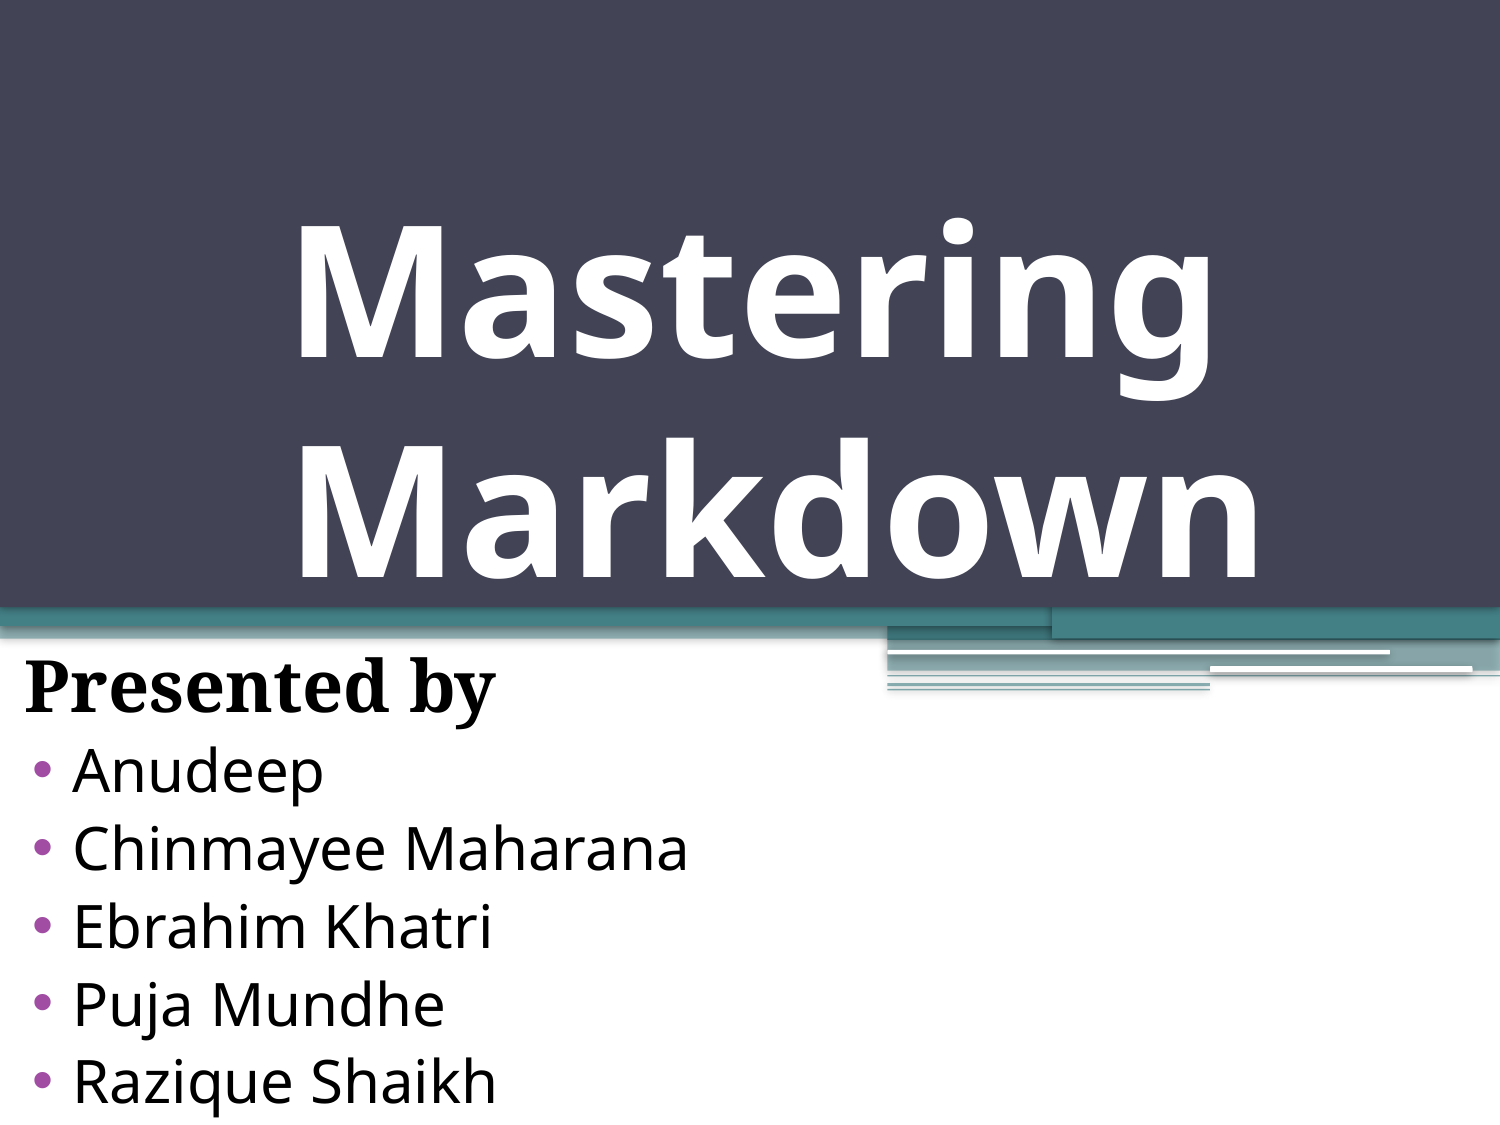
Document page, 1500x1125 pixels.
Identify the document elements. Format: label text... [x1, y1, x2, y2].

subtitle Presented by Anudeep Chinmayee Maharana Ebrahim Khatri Puja Mundhe Razique Shaikh [0, 632, 832, 1125]
title Mastering Markdown [117, 46, 1383, 622]
